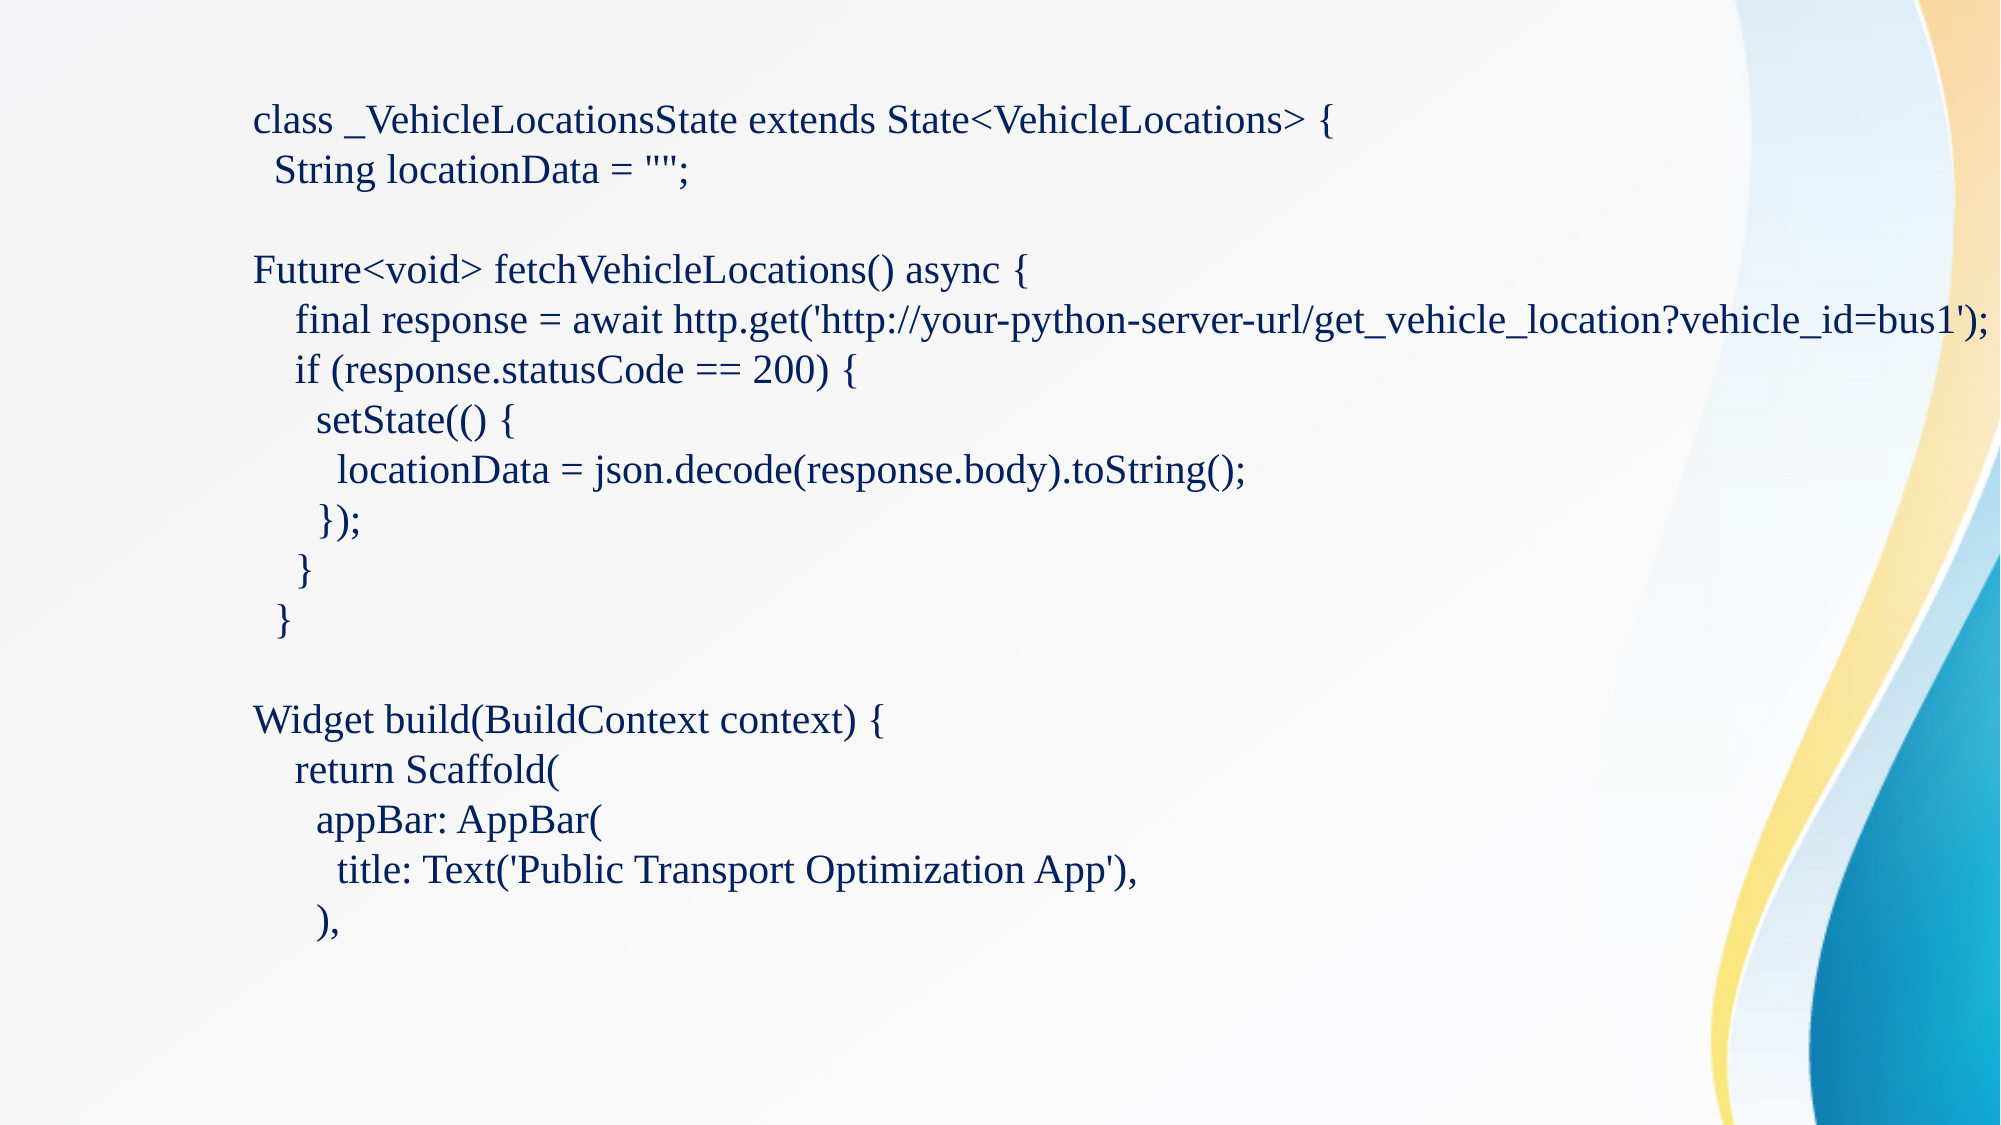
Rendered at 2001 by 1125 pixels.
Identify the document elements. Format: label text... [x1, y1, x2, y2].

picture [0, 0, 2001, 1125]
text_box class _VehicleLocationsState extends State<VehicleLocations> { String locationData = ""; Future<void> fetchVehicleLocations() async { final response = await http.get('http://your-python-server-url/get_vehicle_location?vehicle_id=bus1'); if (response.statusCode == 200) { setState(() { locationData = json.decode(response.body).toString(); }); } } Widget build(BuildContext context) { return Scaffold( appBar: AppBar( title: Text('Public Transport Optimization App'), ), [238, 84, 2000, 1000]
